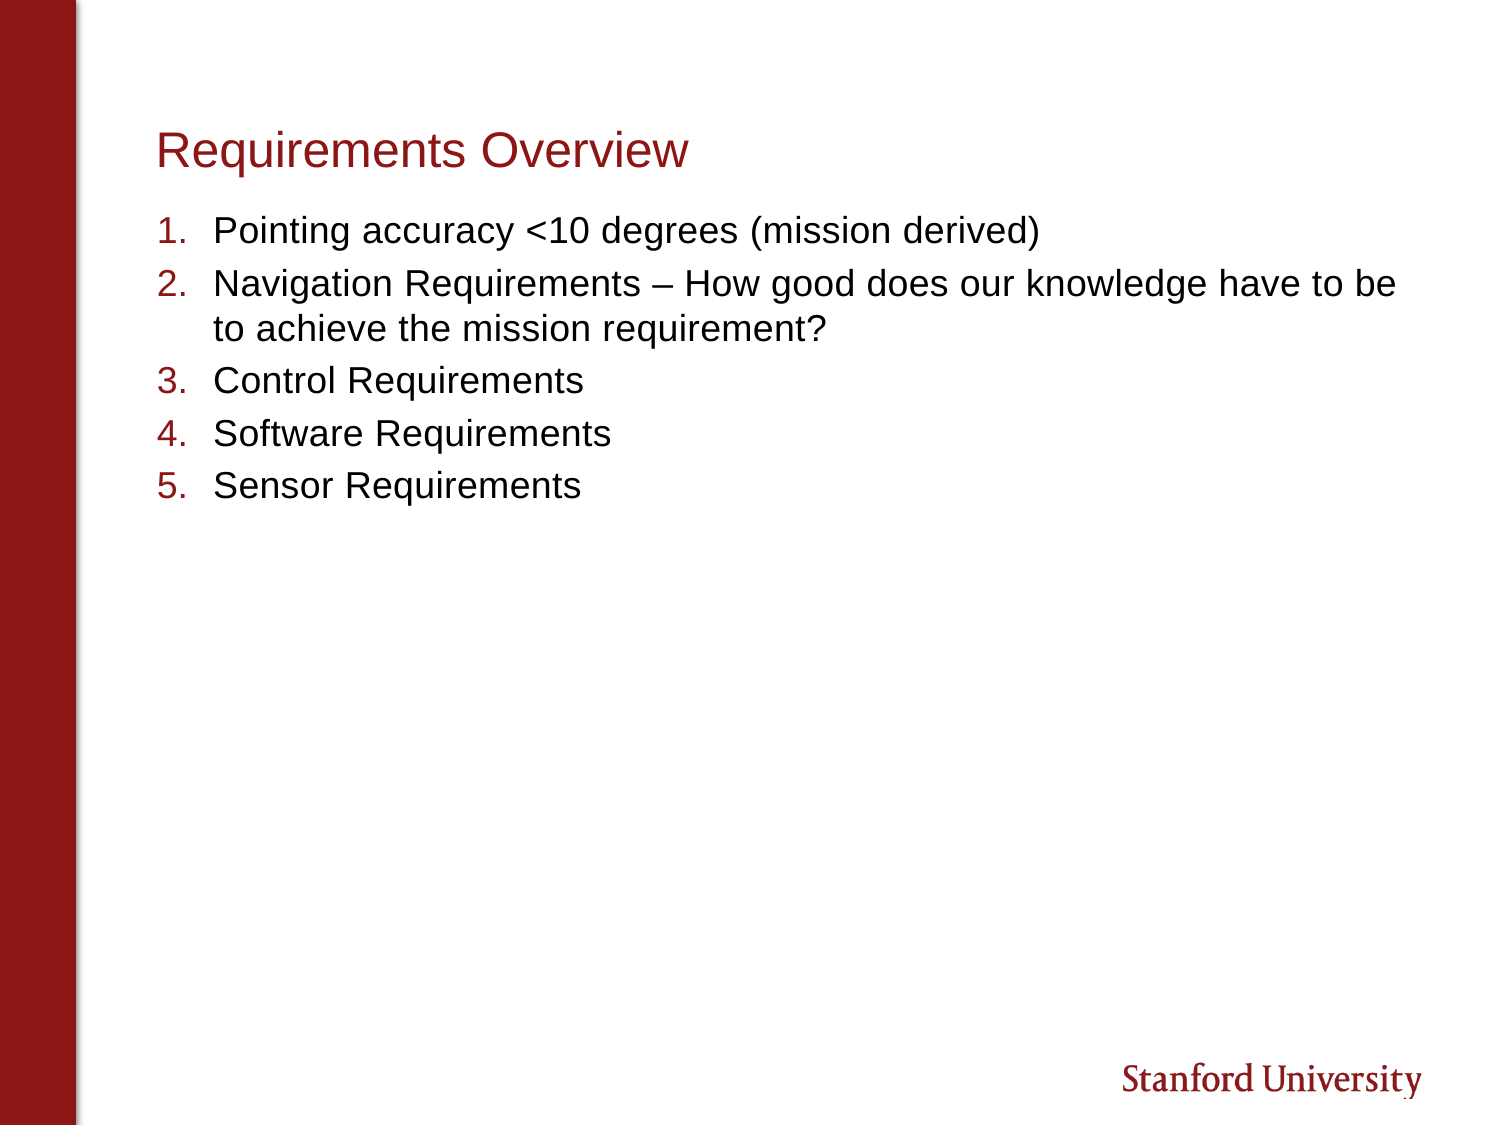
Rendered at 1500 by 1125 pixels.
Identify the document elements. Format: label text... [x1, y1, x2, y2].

title Requirements Overview [155, 78, 1420, 186]
list Pointing accuracy <10 degrees (mission derived) Navigation Requirements – How good does our knowledge have to be to achieve the mission requirement? Control Requirements Software Requirements Sensor Requirements [156, 198, 1421, 1021]
